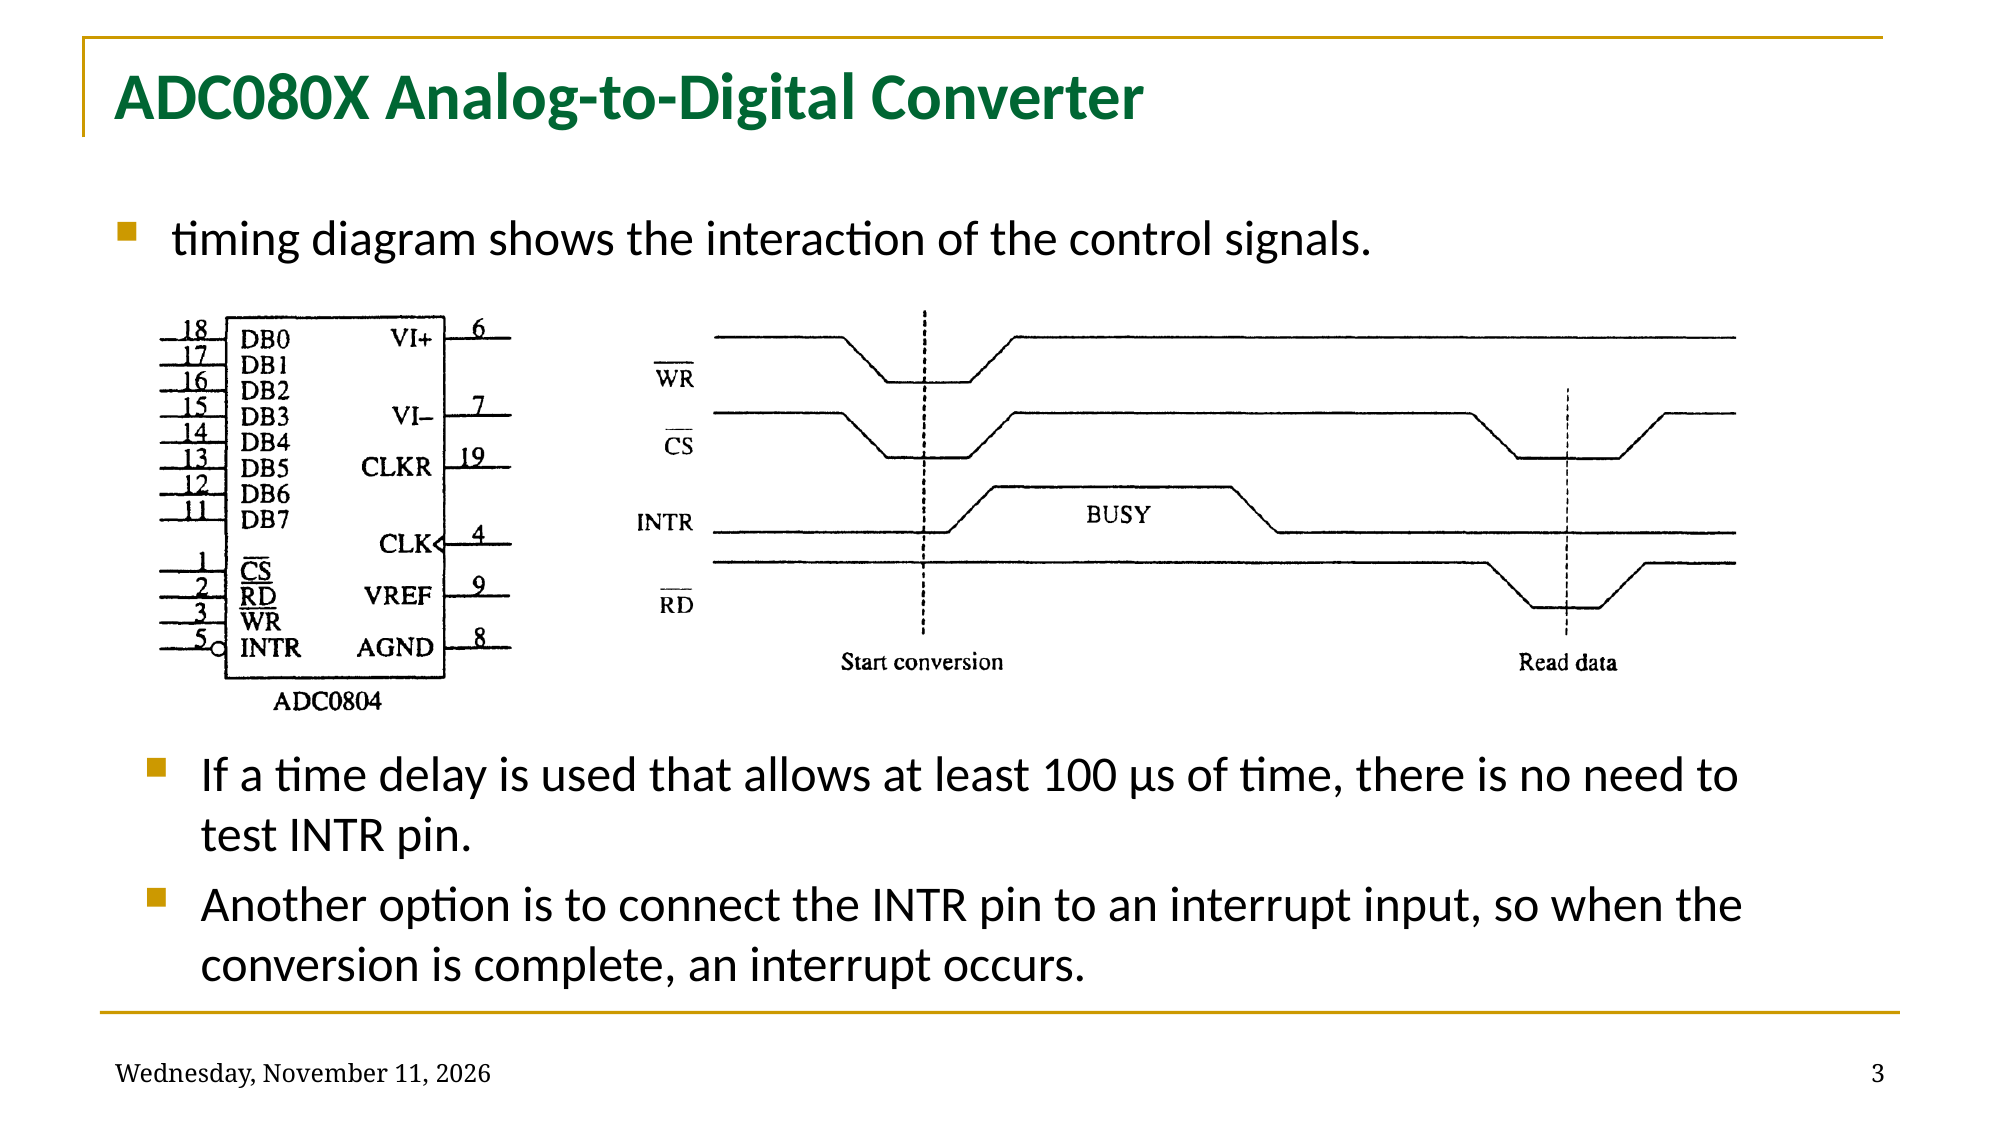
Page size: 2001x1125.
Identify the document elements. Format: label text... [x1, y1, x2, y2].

picture [631, 300, 1737, 681]
picture [150, 300, 516, 729]
slide_number 3 [1433, 1024, 1900, 1100]
list timing diagram shows the interaction of the control signals. [99, 198, 1900, 1006]
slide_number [99, 1024, 567, 1100]
text_box If a time delay is used that allows at least 100 μs of time, there is no need to test INTR pin. Another option is to connect the INTR pin to an interrupt input, so when the conversion is complete, an interrupt occurs. [129, 734, 1804, 1000]
title ADC080X Analog-to-Digital Converter [99, 45, 1900, 198]
